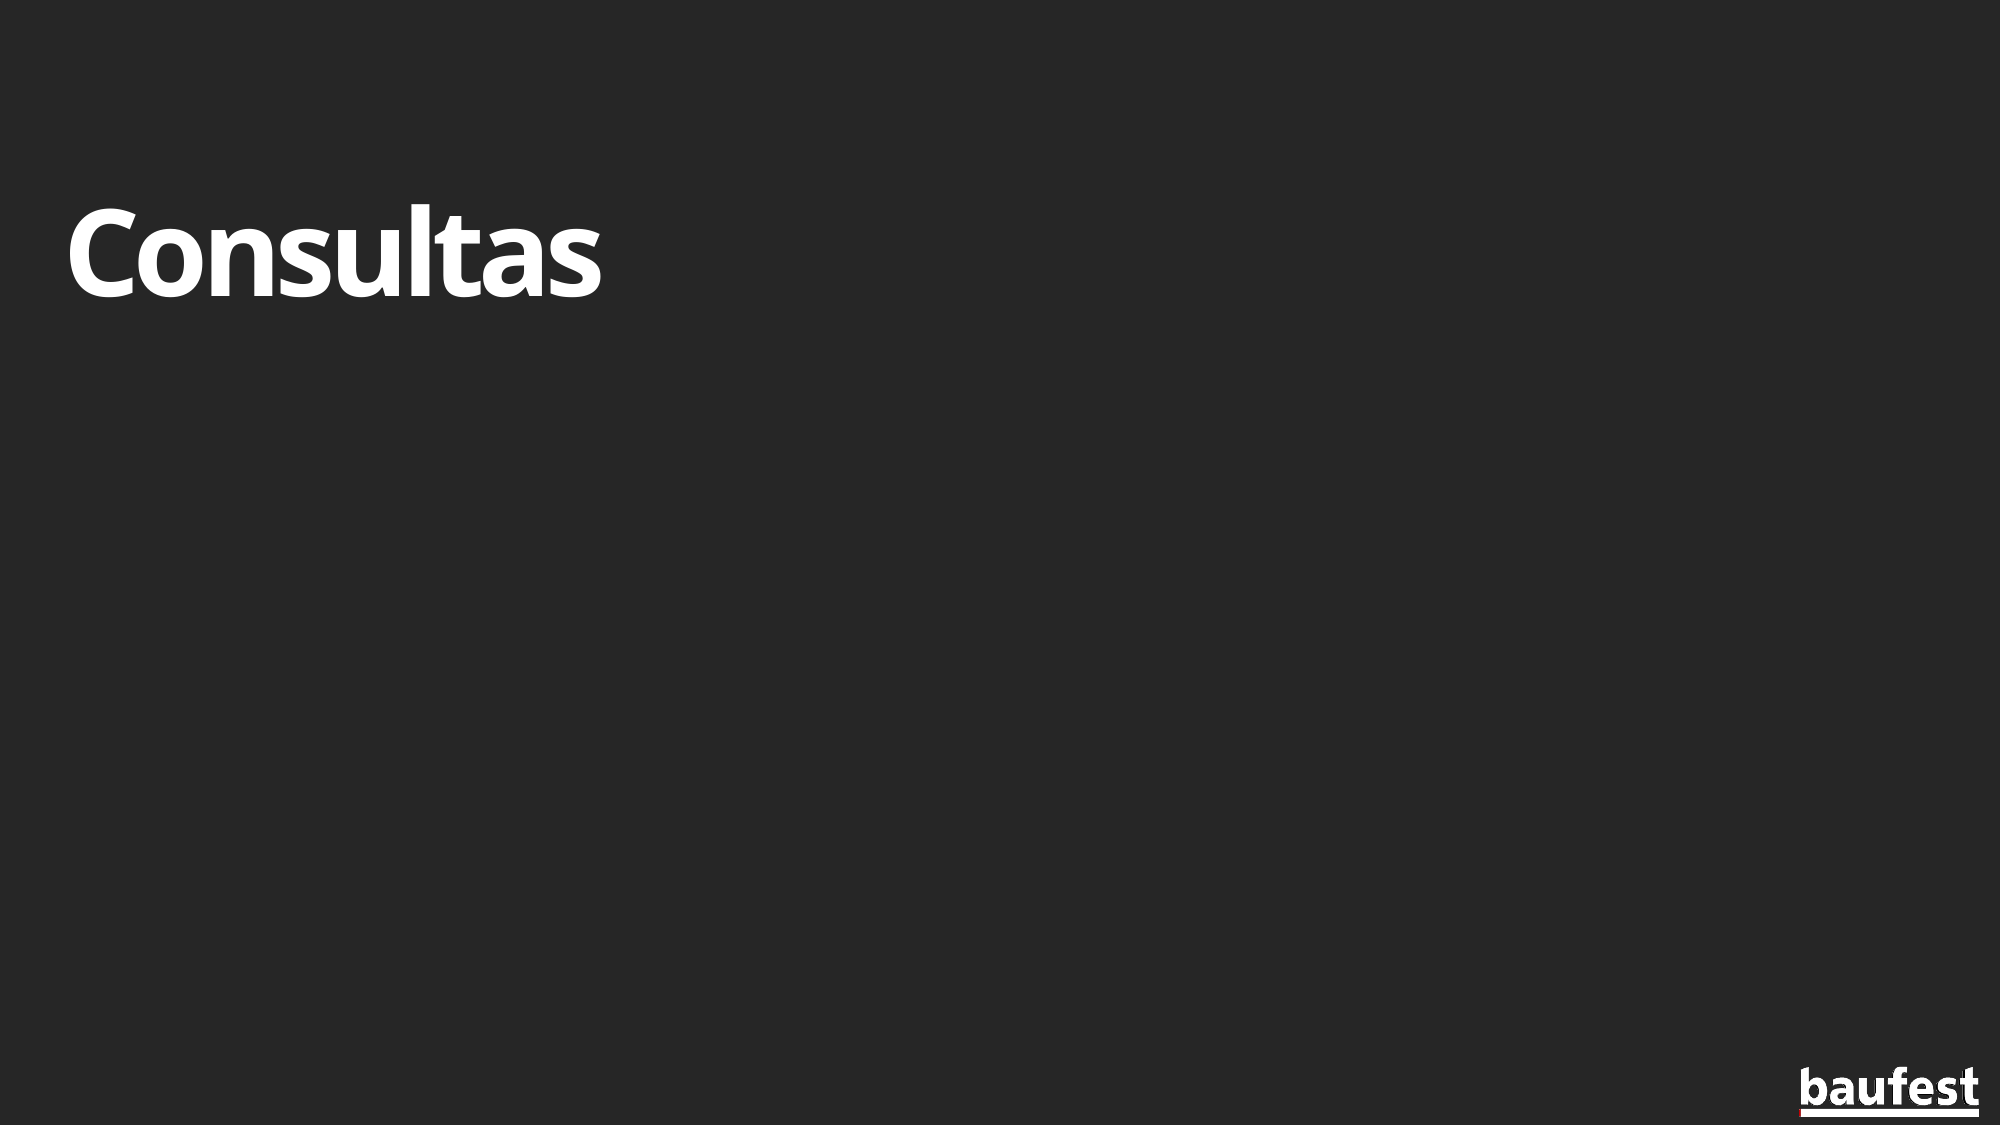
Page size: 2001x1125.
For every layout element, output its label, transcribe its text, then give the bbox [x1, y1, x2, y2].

text_box Consultas [48, 191, 1951, 323]
picture [1799, 1061, 1980, 1122]
